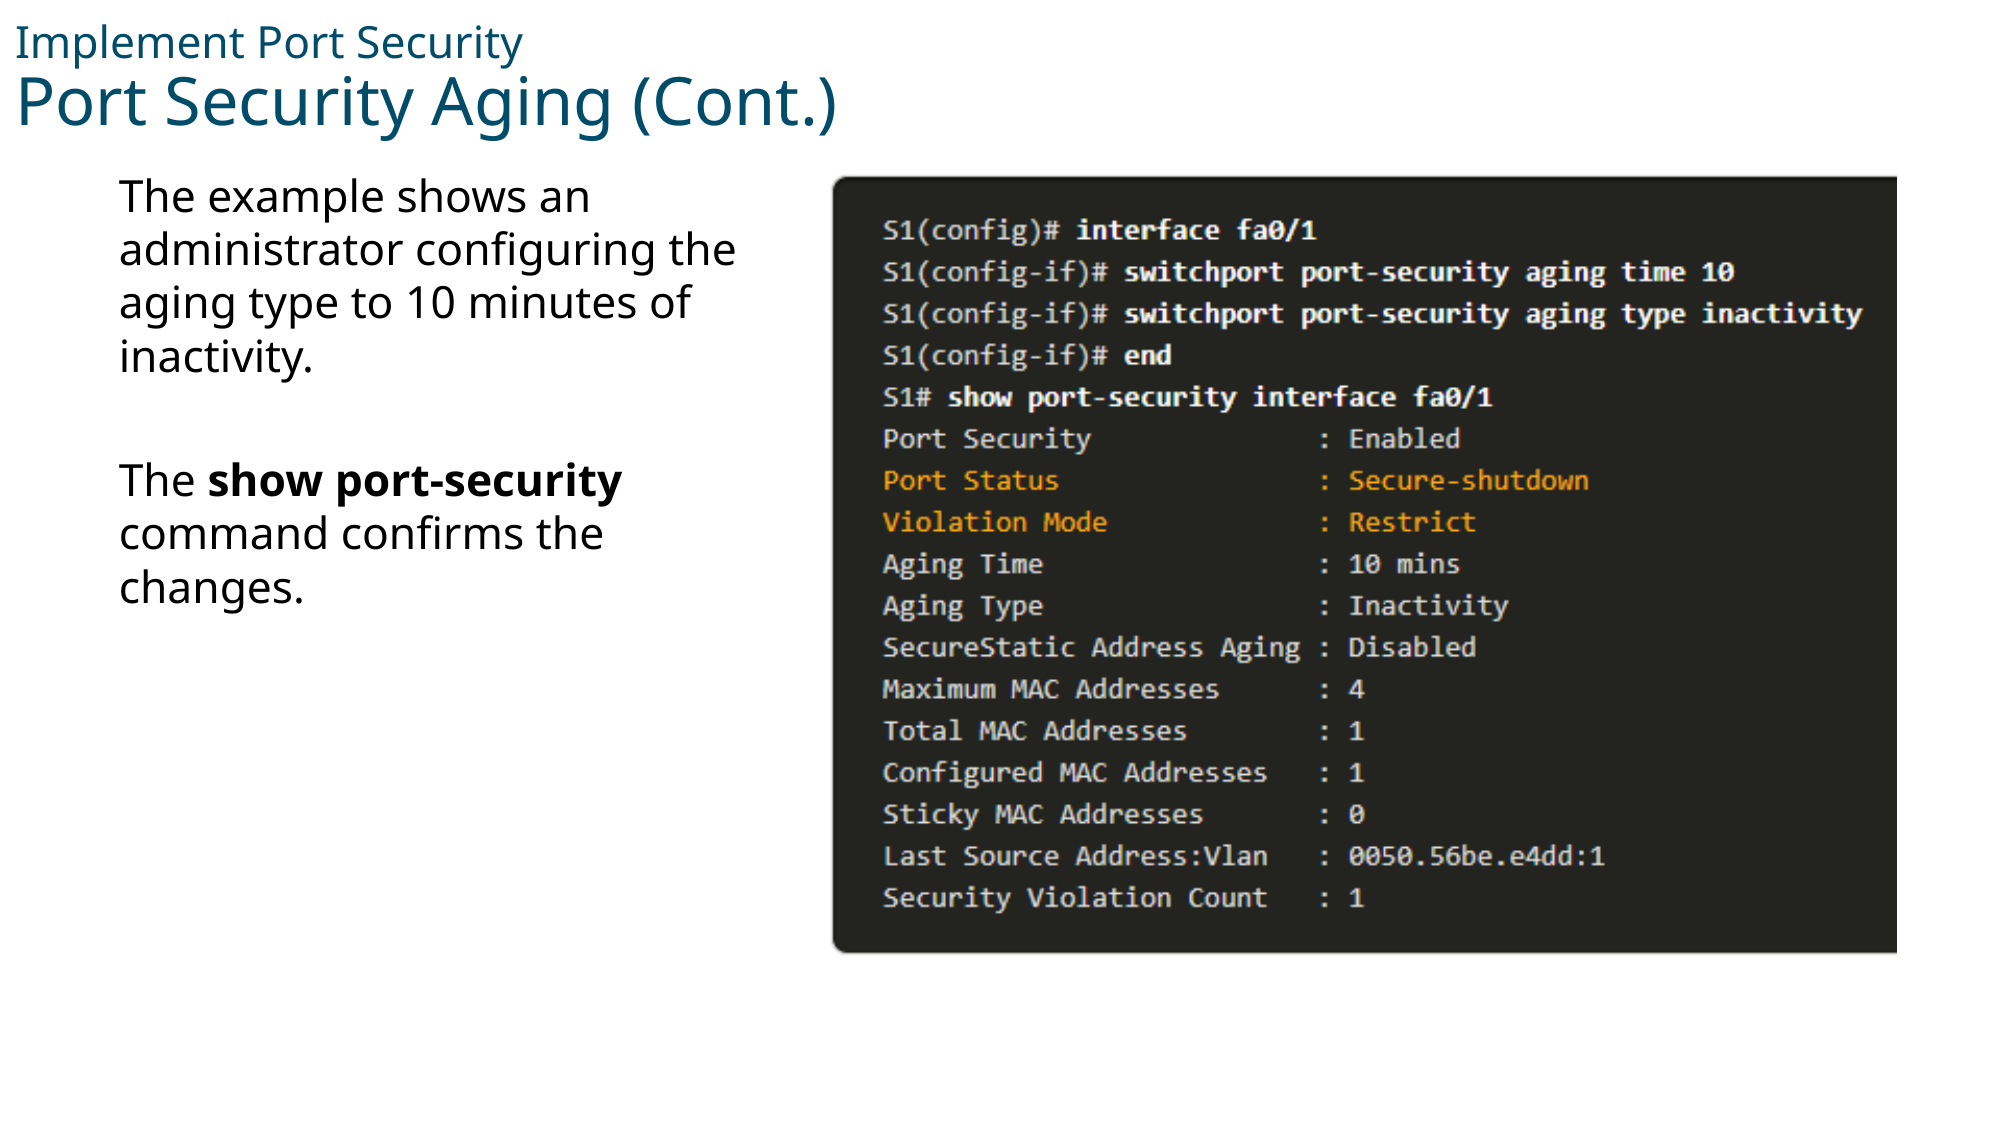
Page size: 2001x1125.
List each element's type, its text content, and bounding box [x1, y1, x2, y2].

title Implement Port Security Port Security Aging (Cont.) [0, 0, 1826, 161]
picture [820, 166, 1897, 968]
list The example shows an administrator configuring the aging type to 10 minutes of inactivity. The show port-security command confirms the changes. interface command to verify the configuration. [103, 160, 770, 968]
